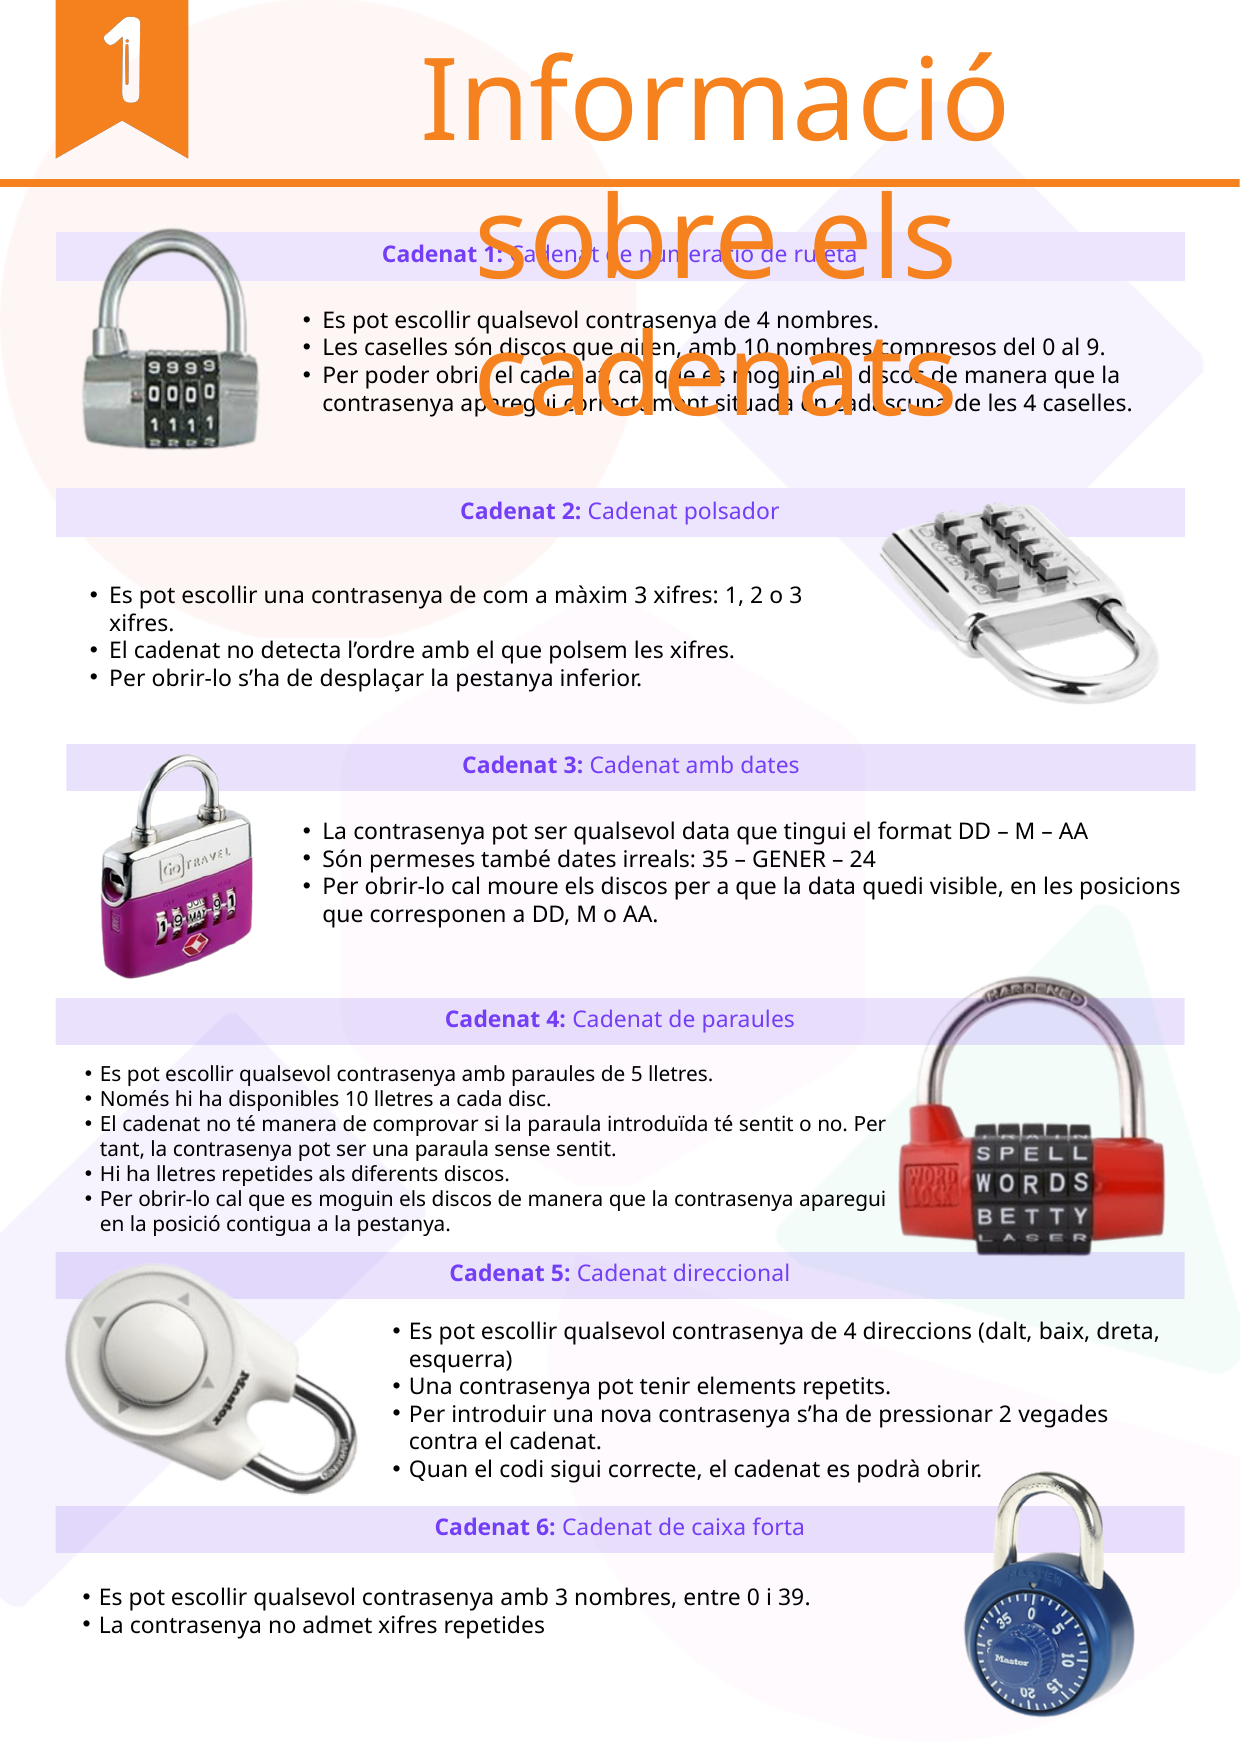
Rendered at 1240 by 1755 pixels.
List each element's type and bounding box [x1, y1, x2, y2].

text_box [55, 487, 1185, 538]
text_box [55, 1251, 1185, 1300]
text_box [0, 0, 1240, 178]
text_box [0, 178, 1240, 188]
text_box [55, 231, 1185, 282]
text_box [66, 743, 1196, 792]
text_box [55, 1505, 1185, 1554]
text_box [55, 997, 1185, 1046]
text_box [0, 196, 1240, 1755]
